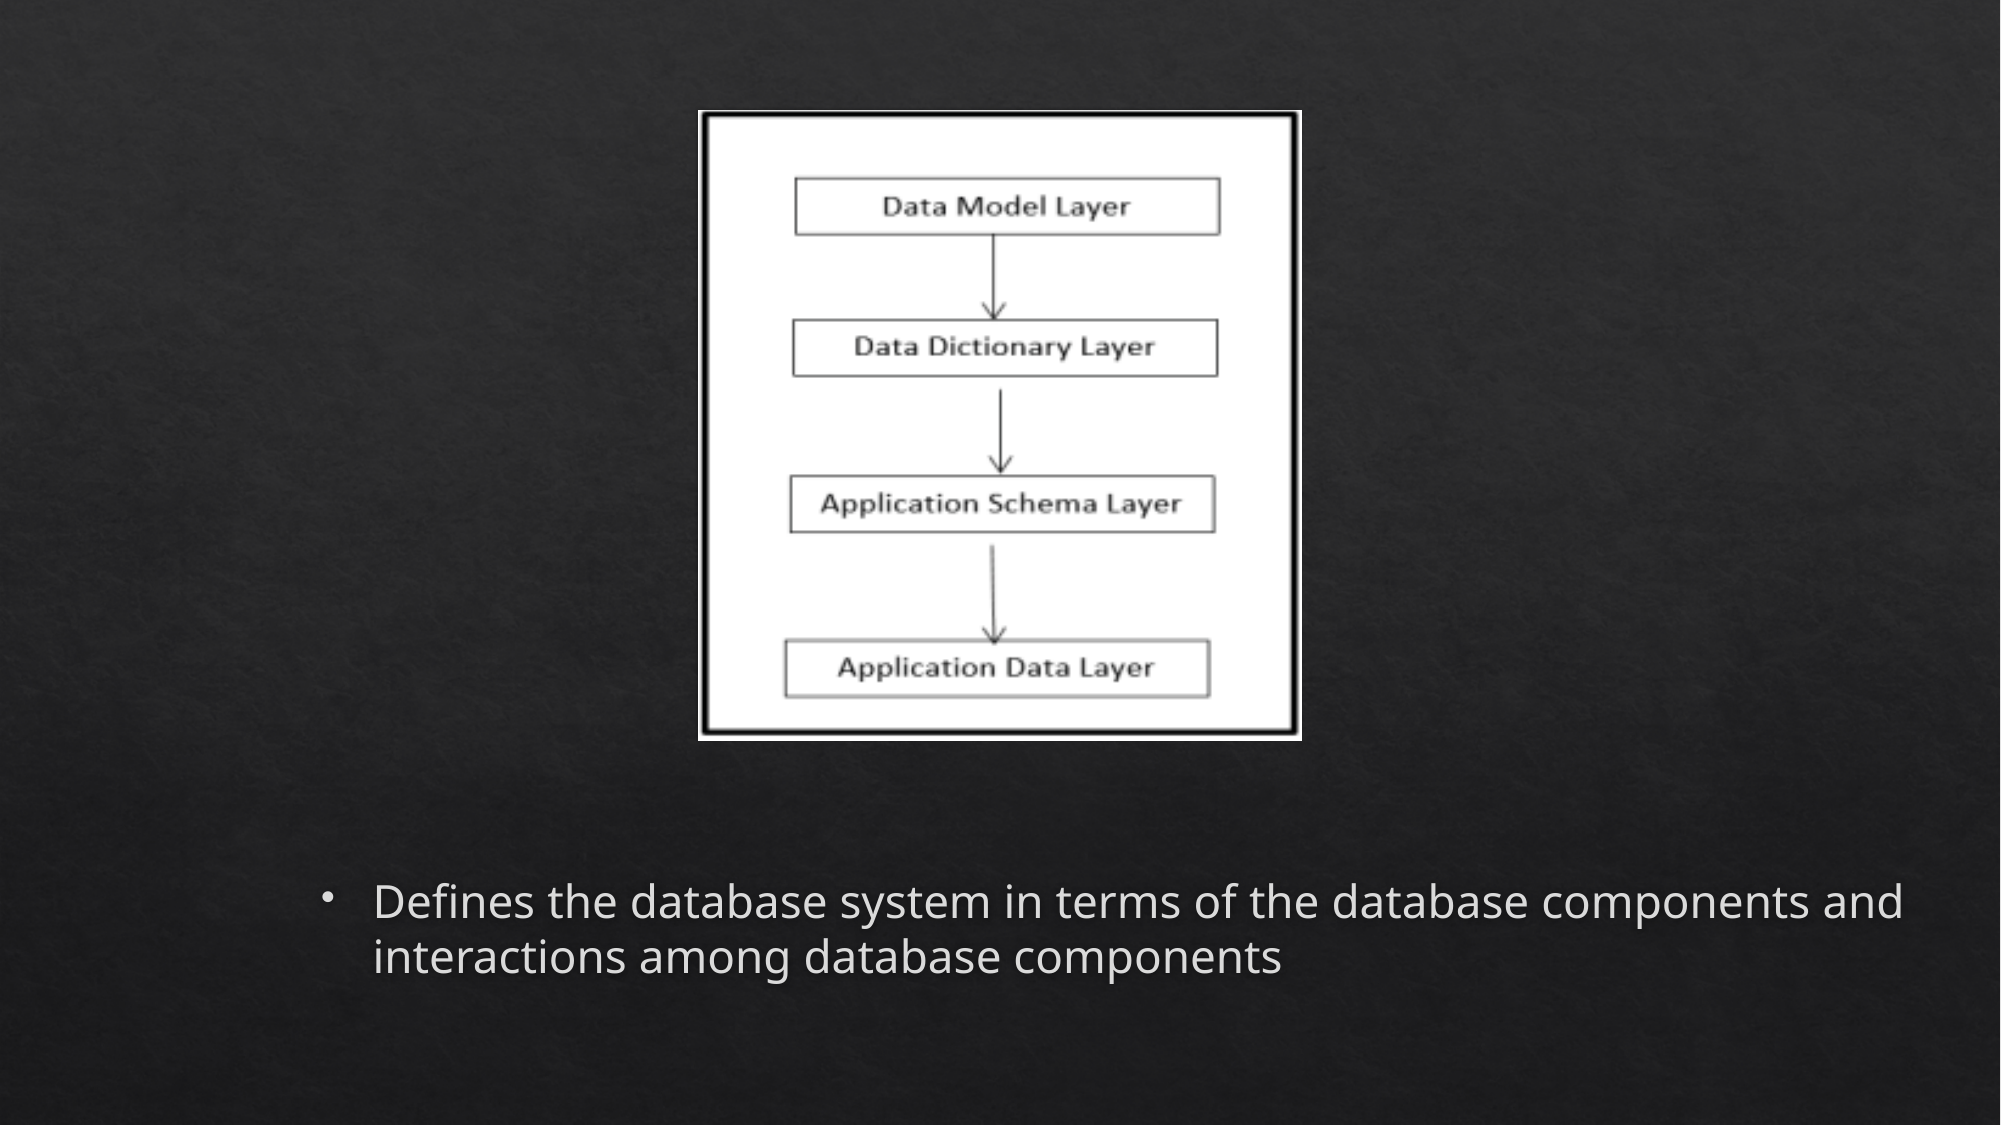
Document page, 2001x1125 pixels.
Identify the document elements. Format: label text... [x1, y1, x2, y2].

text_box Defines the database system in terms of the database components and interactions among database components [301, 865, 1971, 1125]
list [697, 110, 1302, 741]
